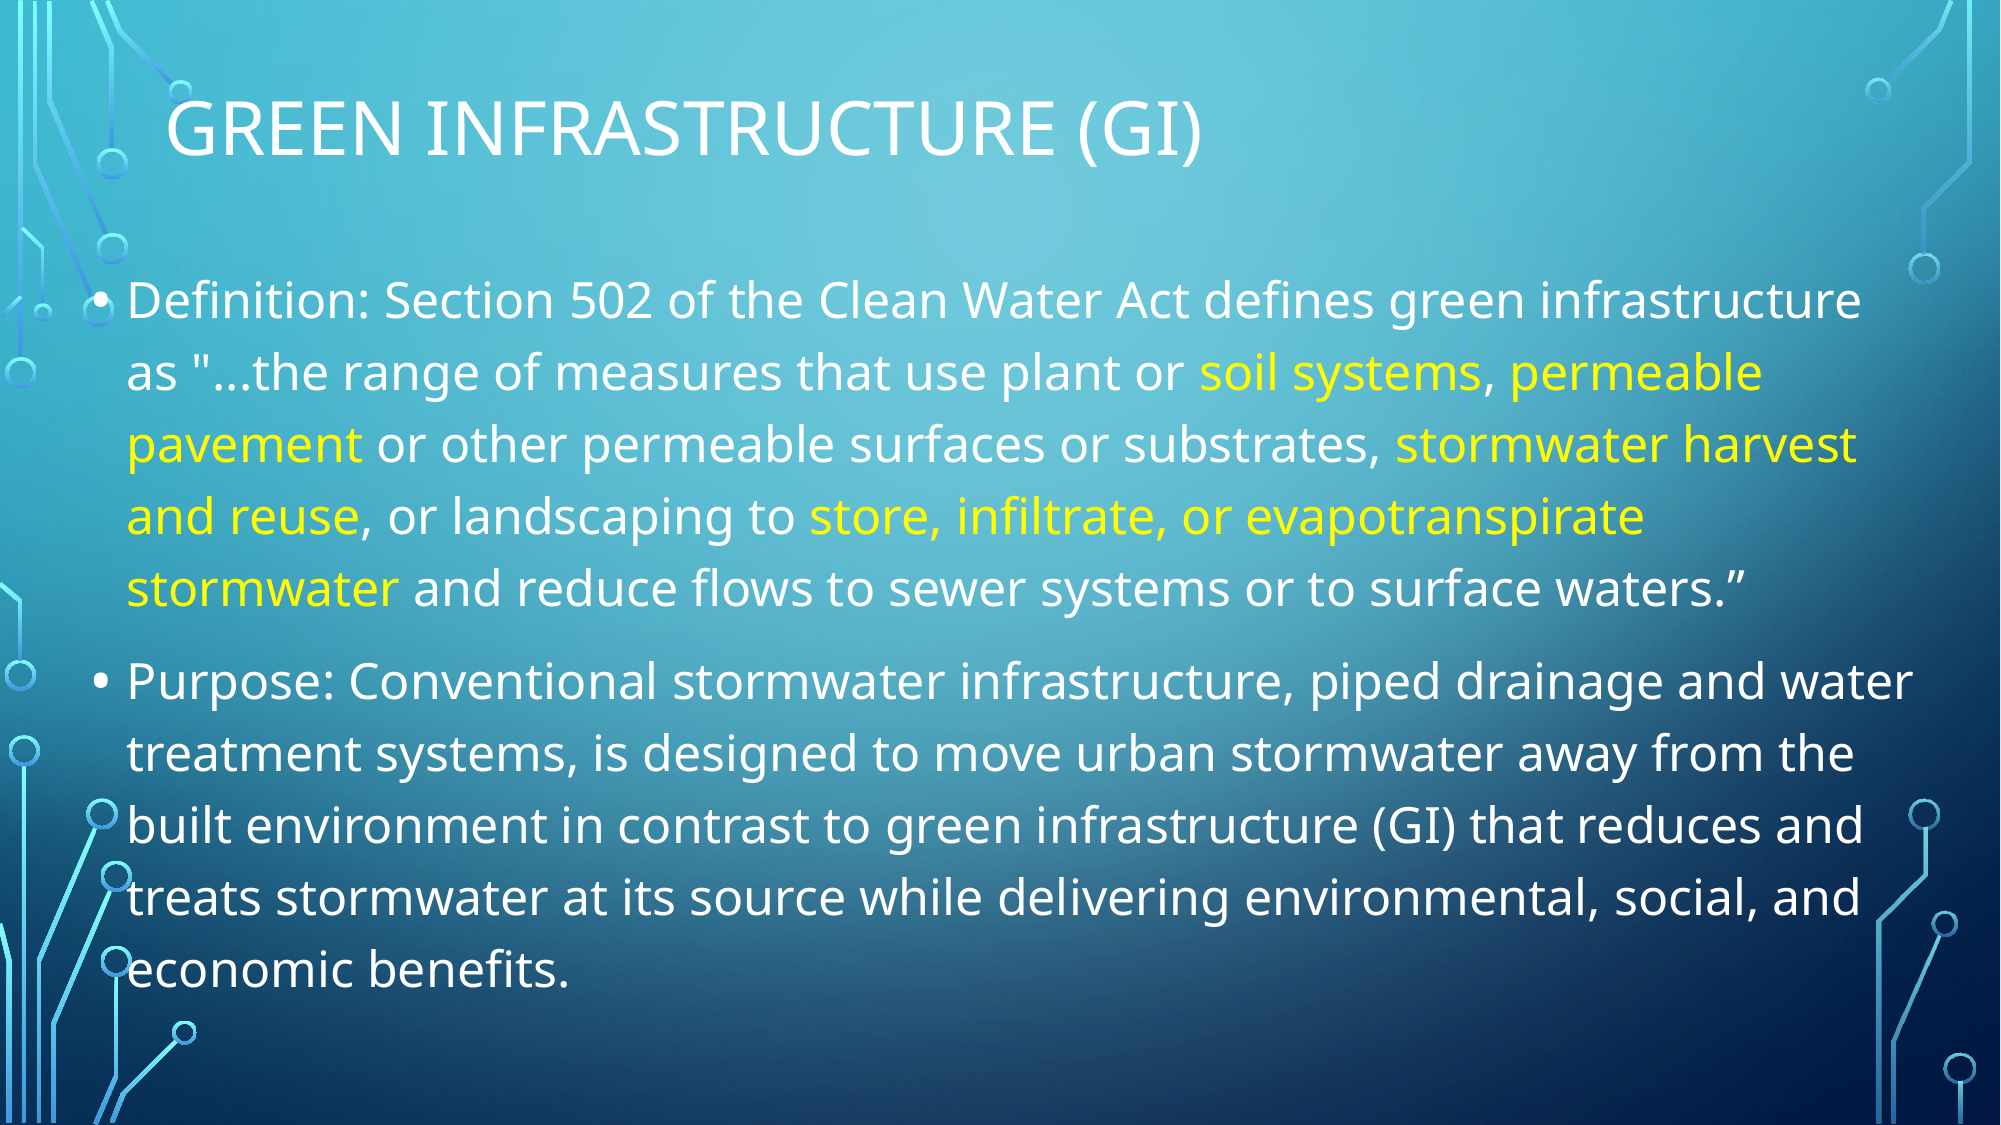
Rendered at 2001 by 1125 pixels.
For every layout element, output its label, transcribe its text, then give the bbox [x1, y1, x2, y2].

list Definition: Section 502 of the Clean Water Act defines green infrastructure as "...the range of measures that use plant or soil systems, permeable pavement or other permeable surfaces or substrates, stormwater harvest and reuse, or landscaping to store, infiltrate, or evapotranspirate stormwater and reduce flows to sewer systems or to surface waters.” Purpose: Conventional stormwater infrastructure, piped drainage and water treatment systems, is designed to move urban stormwater away from the built environment in contrast to green infrastructure (GI) that reduces and treats stormwater at its source while delivering environmental, social, and economic benefits. [74, 249, 1938, 955]
title Green infrastructure (GI) [149, 0, 1851, 249]
